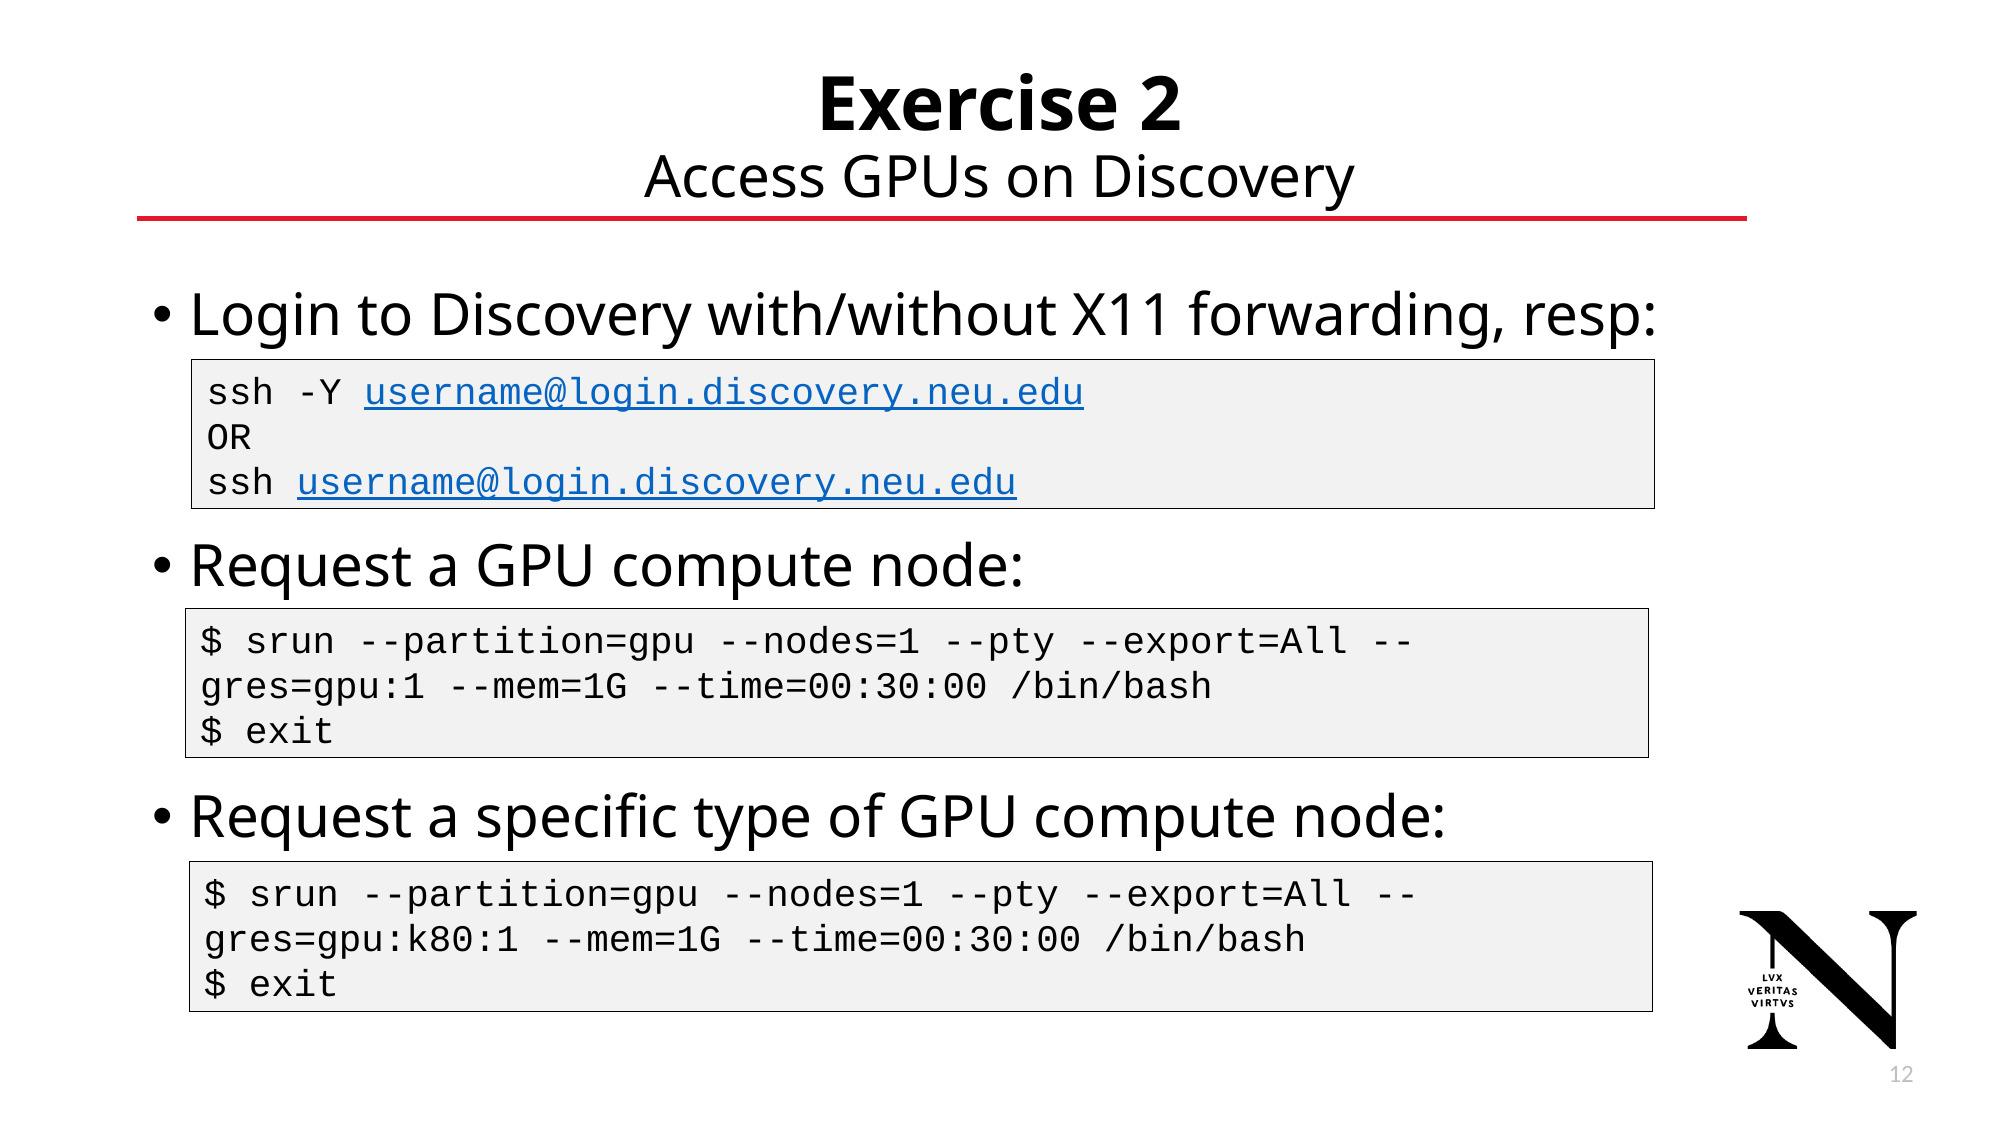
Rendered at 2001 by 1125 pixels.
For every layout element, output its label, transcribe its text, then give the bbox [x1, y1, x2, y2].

text_box $ srun --partition=gpu --nodes=1 --pty --export=All --gres=gpu:k80:1 --mem=1G --time=00:30:00 /bin/bash $ exit [189, 861, 1653, 1012]
slide_number 13 [1479, 1042, 1930, 1103]
text_box $ srun --partition=gpu --nodes=1 --pty --export=All --gres=gpu:1 --mem=1G --time=00:30:00 /bin/bash $ exit [185, 608, 1649, 758]
list Login to Discovery with/without X11 forwarding, resp: Request a GPU compute node: Request a specific type of GPU compute node: [137, 277, 1863, 1075]
title Exercise 2 Access GPUs on Discovery [137, 57, 1863, 218]
text_box ssh -Y username@login.discovery.neu.edu OR ssh username@login.discovery.neu.edu [191, 359, 1655, 509]
